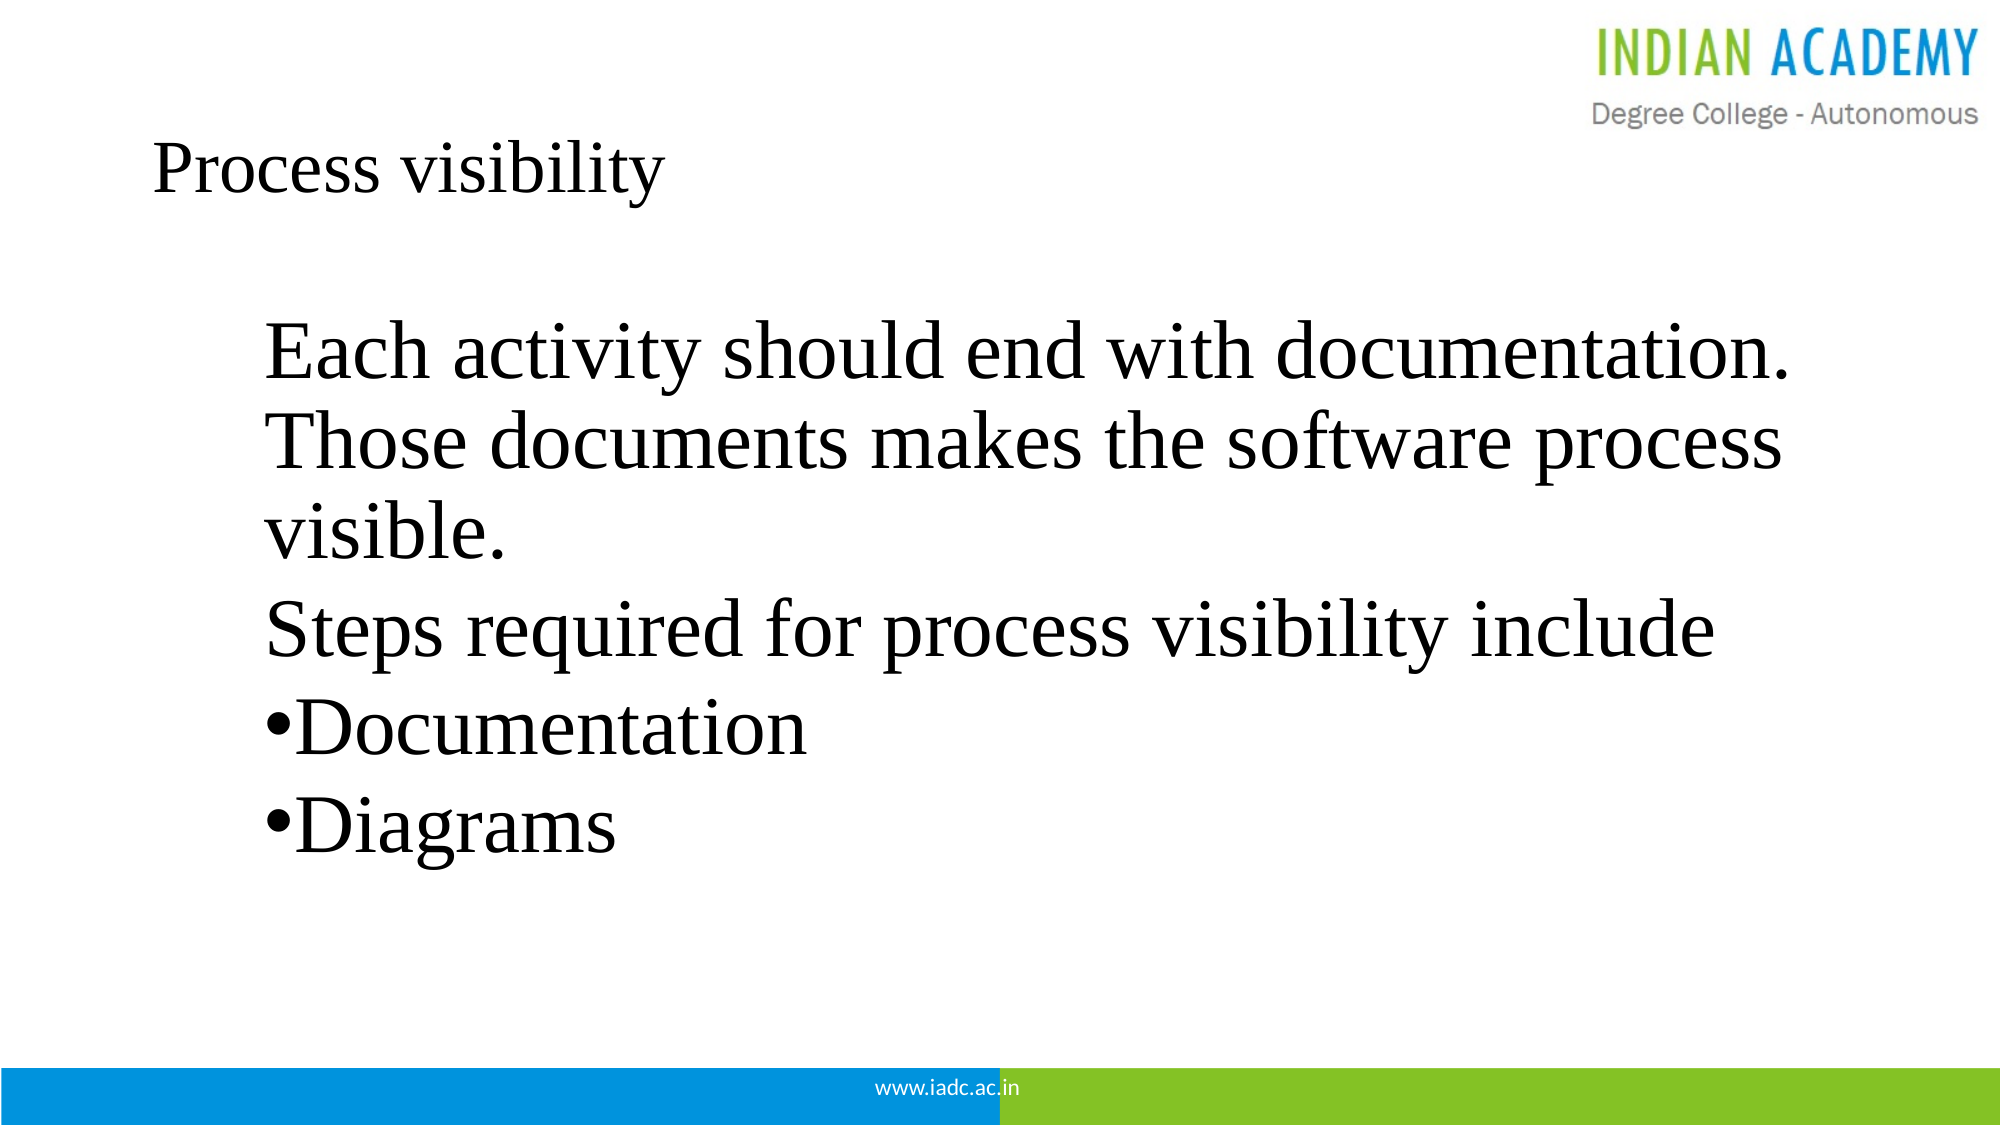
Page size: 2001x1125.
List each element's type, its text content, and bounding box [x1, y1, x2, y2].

list Each activity should end with documentation. Those documents makes the software process visible. Steps required for process visibility include Documentation Diagrams [137, 299, 1863, 1014]
picture [1000, 1068, 2000, 1125]
title Process visibility [137, 59, 1863, 278]
picture [1577, 7, 1993, 140]
picture [1780, 41, 1788, 59]
